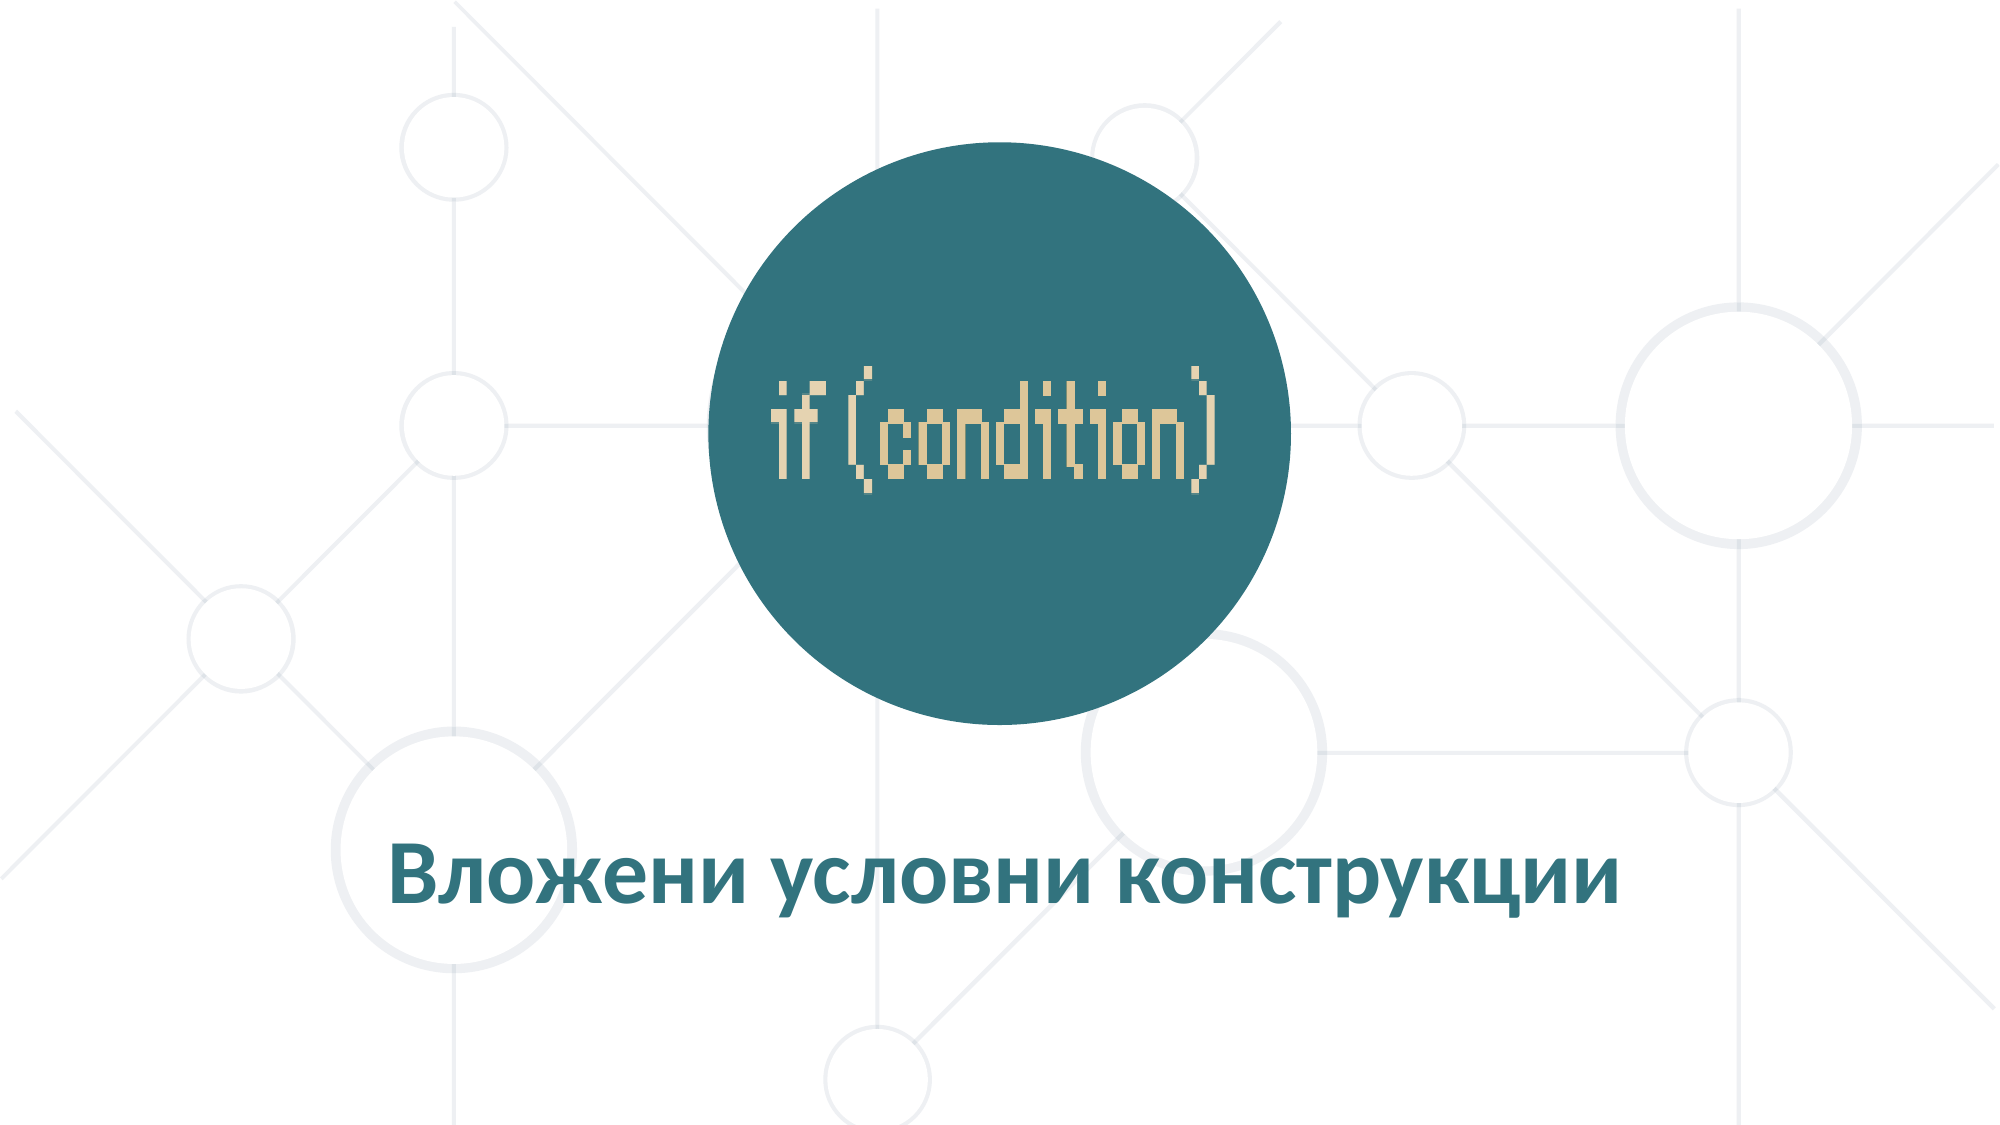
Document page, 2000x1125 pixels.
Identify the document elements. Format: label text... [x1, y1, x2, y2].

picture [770, 366, 1308, 526]
title Вложени условни конструкции [349, 800, 1663, 935]
